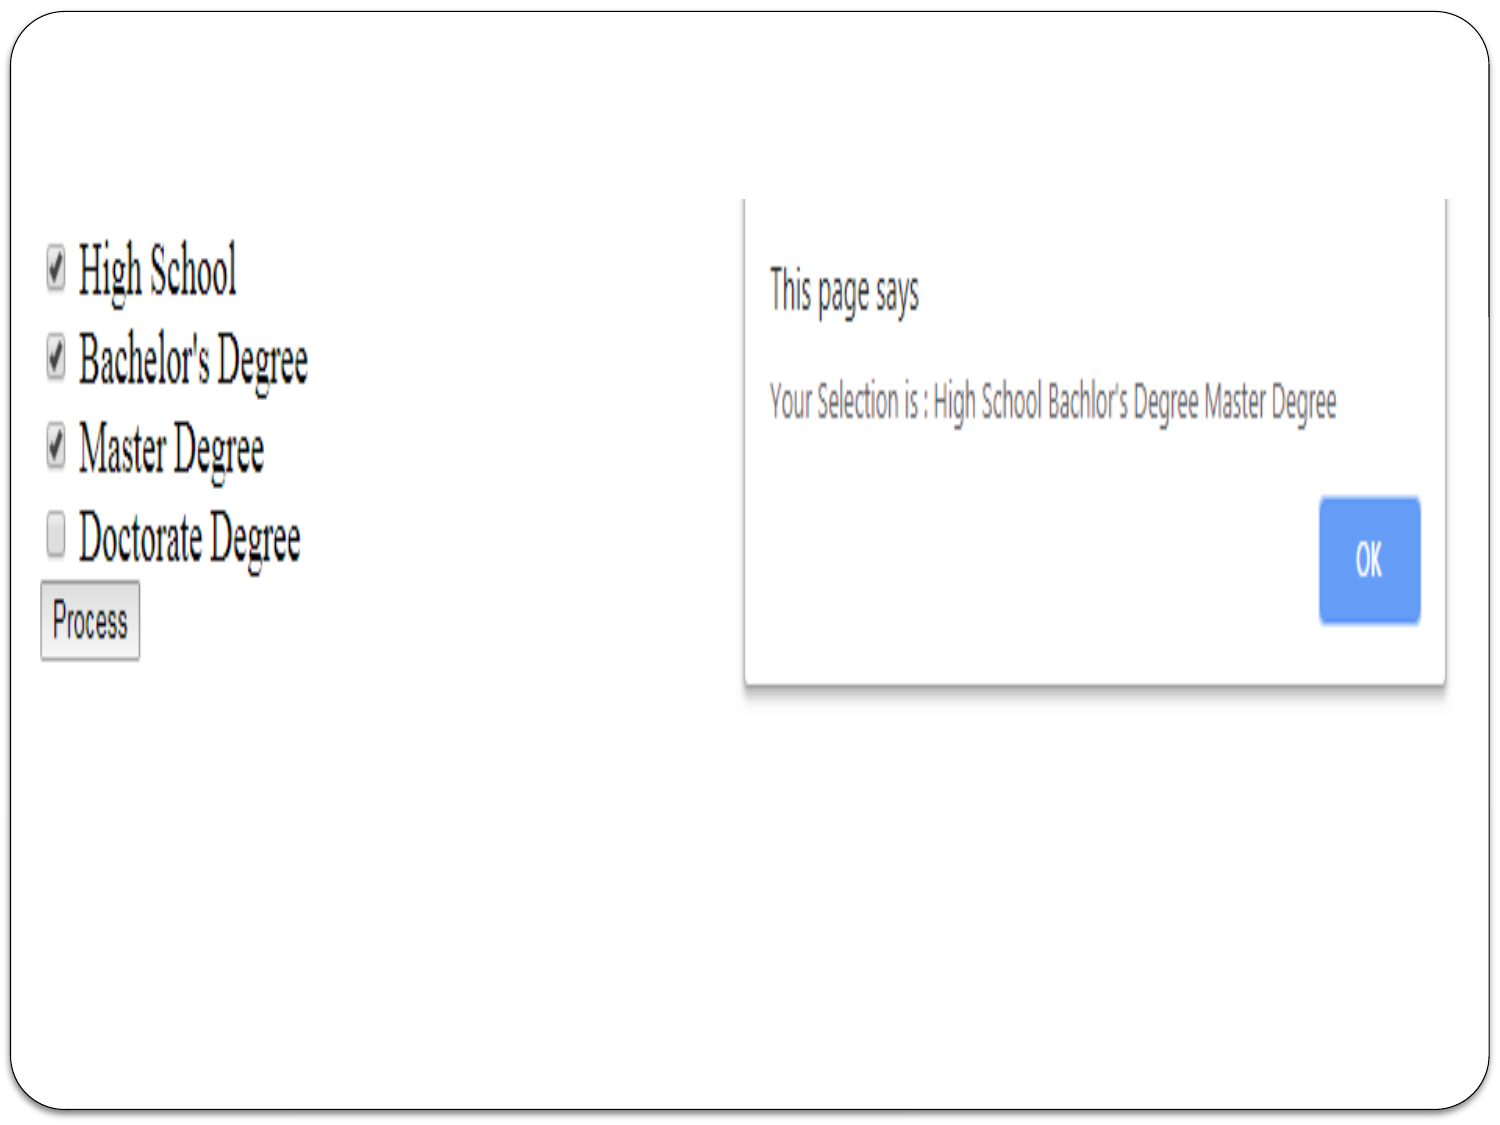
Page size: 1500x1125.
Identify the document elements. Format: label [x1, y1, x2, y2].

picture [38, 199, 1462, 826]
